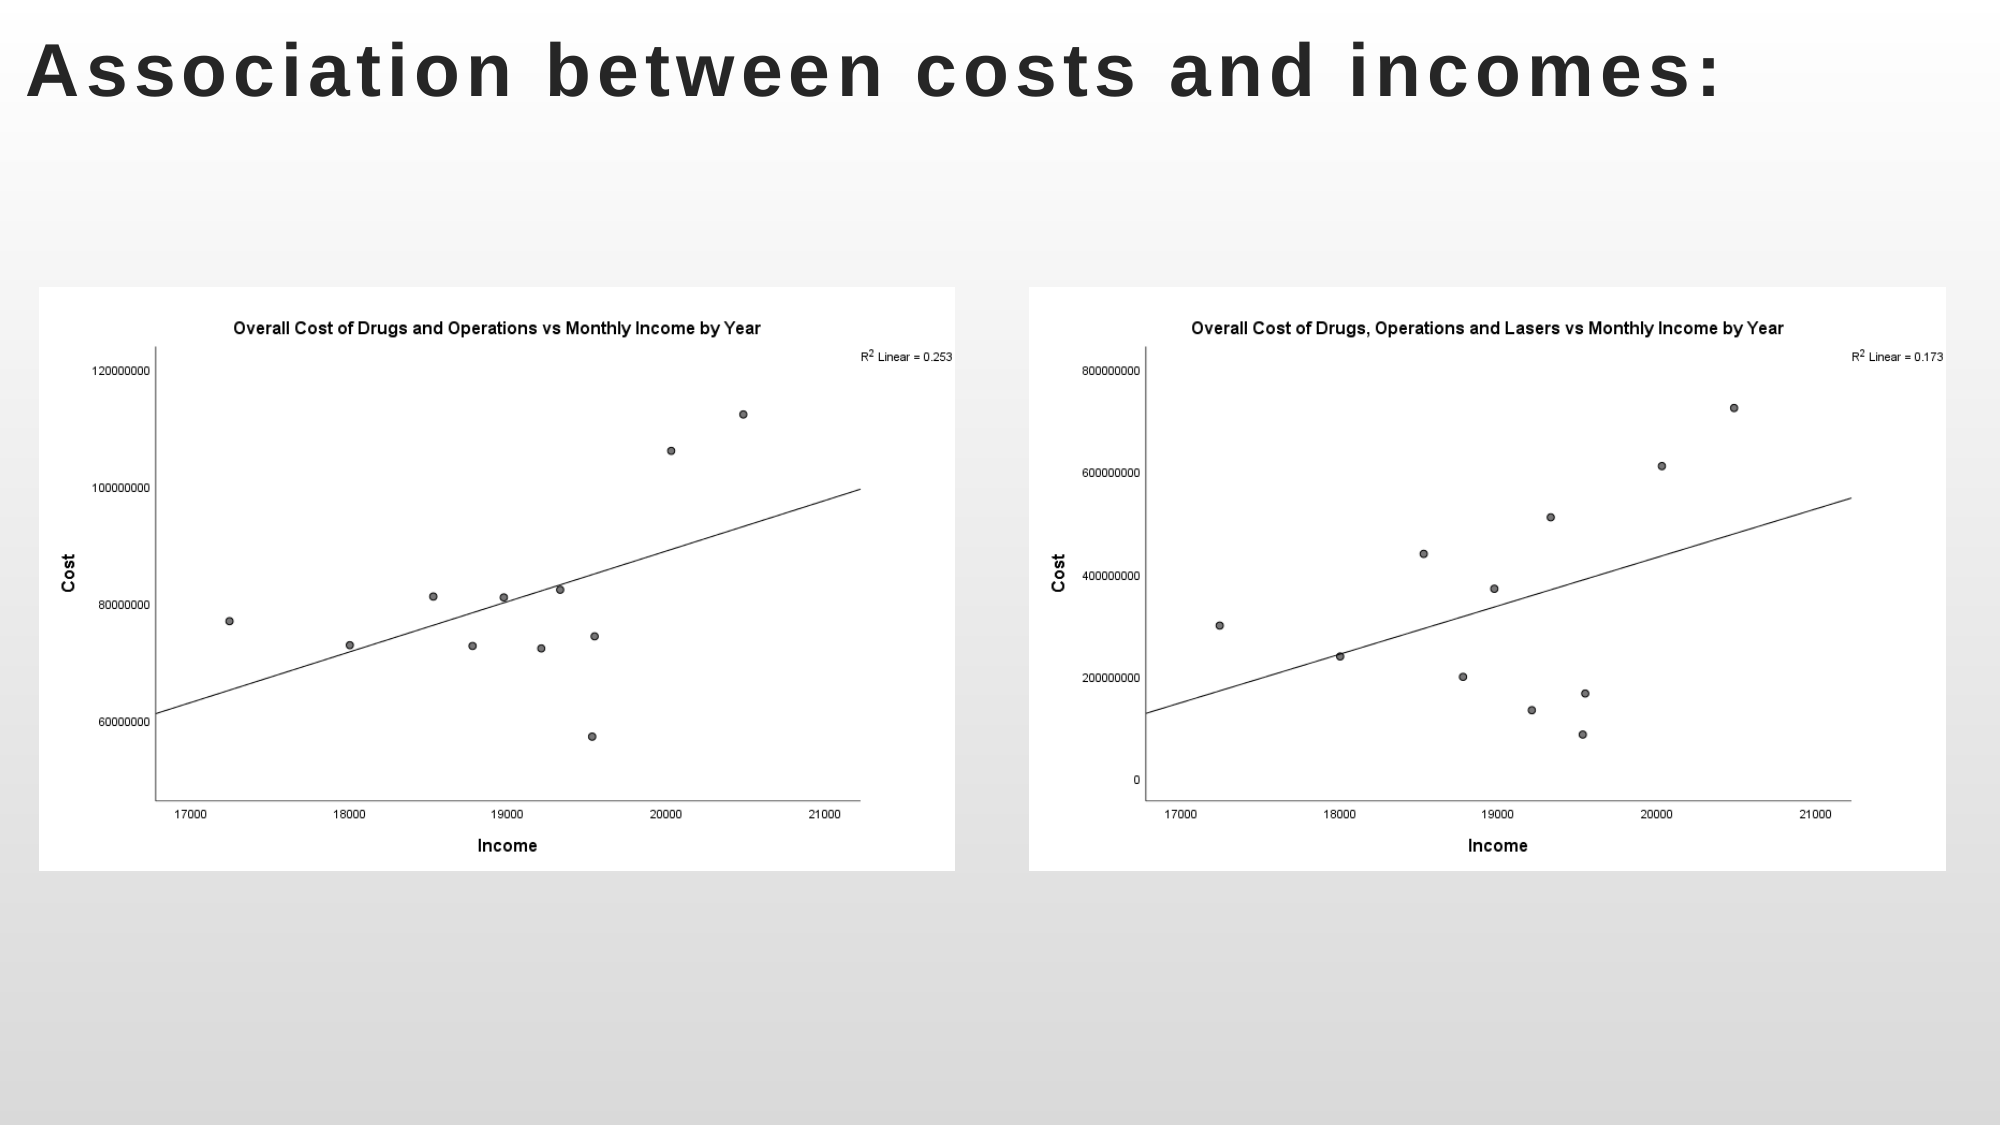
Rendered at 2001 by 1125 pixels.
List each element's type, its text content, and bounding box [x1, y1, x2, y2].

picture [1029, 287, 1946, 871]
picture [39, 287, 955, 871]
title Association between costs and incomes: [10, 8, 1811, 125]
